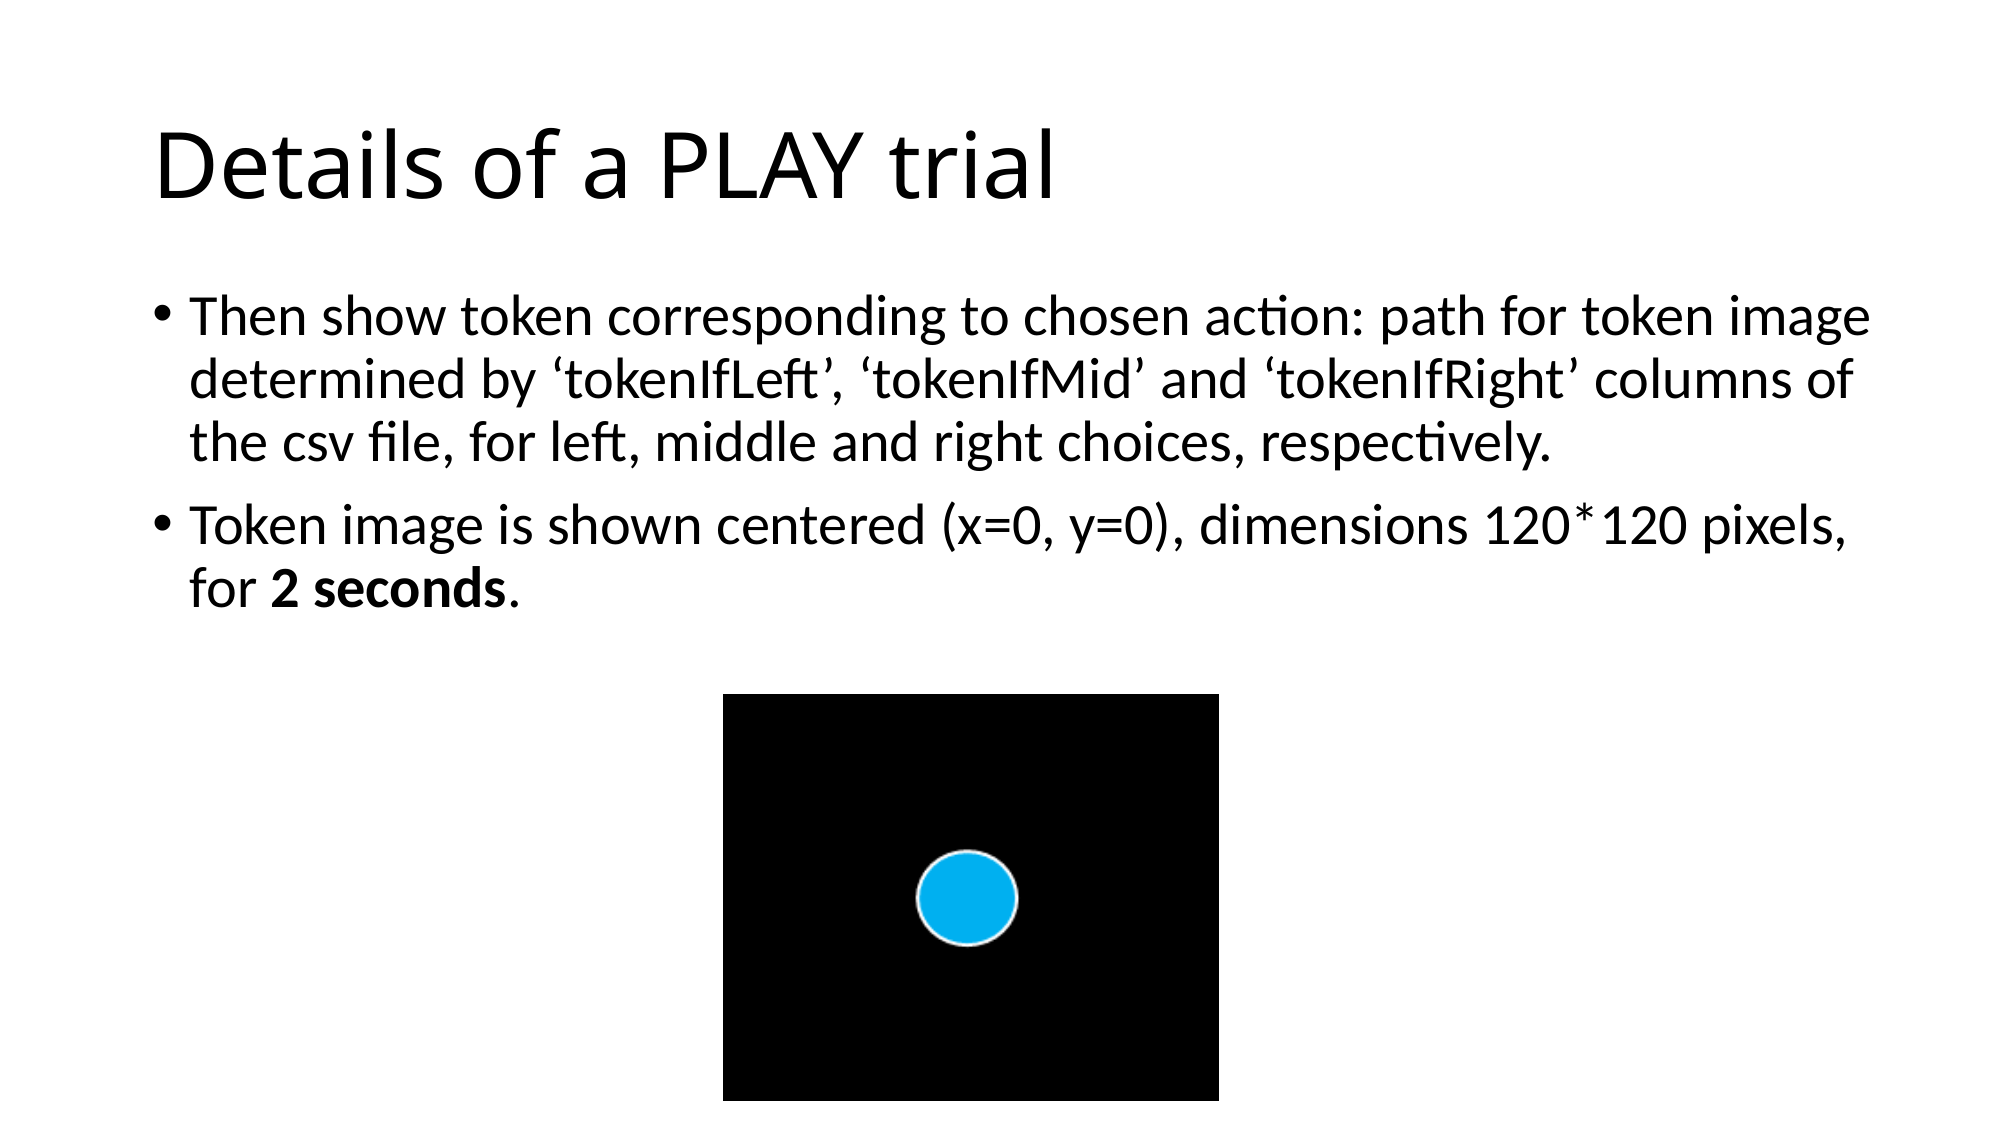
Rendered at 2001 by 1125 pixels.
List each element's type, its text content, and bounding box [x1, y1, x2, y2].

list Then show token corresponding to chosen action: path for token image determined by ‘tokenIfLeft’, ‘tokenIfMid’ and ‘tokenIfRight’ columns of the csv file, for left, middle and right choices, respectively. Token image is shown centered (x=0, y=0), dimensions 120*120 pixels, for 2 seconds. [137, 277, 1941, 1014]
title Details of a PLAY trial [137, 59, 1863, 277]
picture [723, 694, 1219, 1101]
